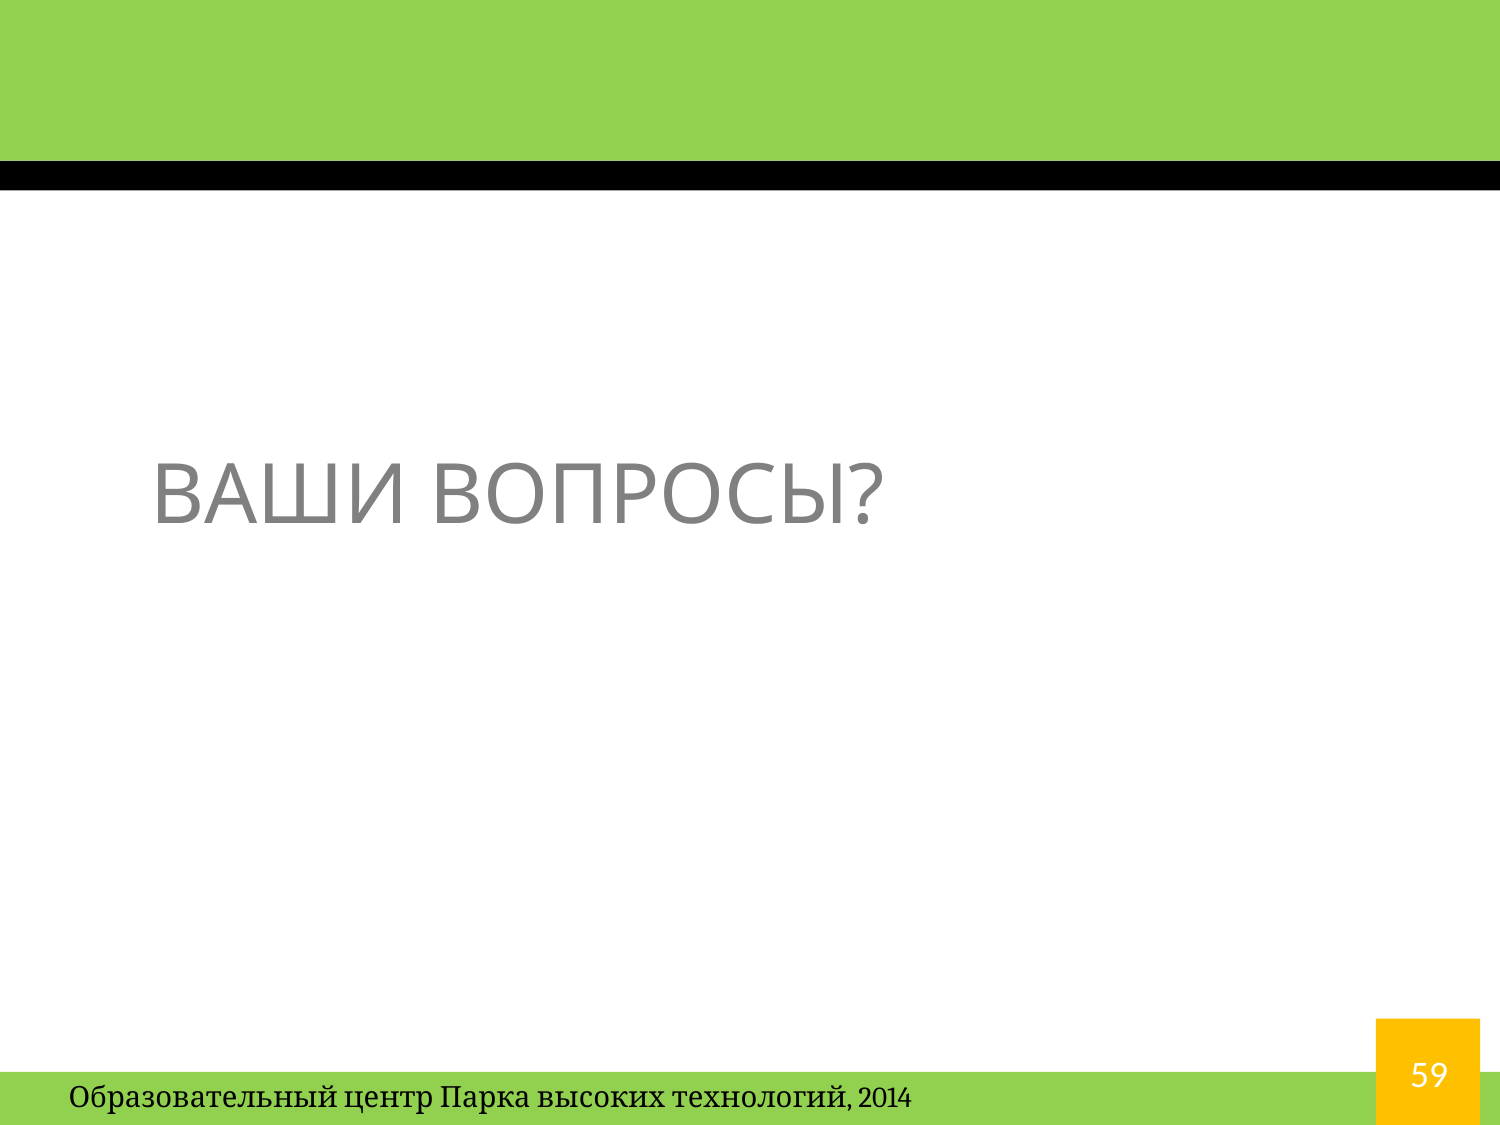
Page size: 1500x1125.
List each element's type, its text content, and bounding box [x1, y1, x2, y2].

slide_number 59 [1376, 1042, 1483, 1103]
title Ваши вопросы? [135, 432, 1411, 656]
